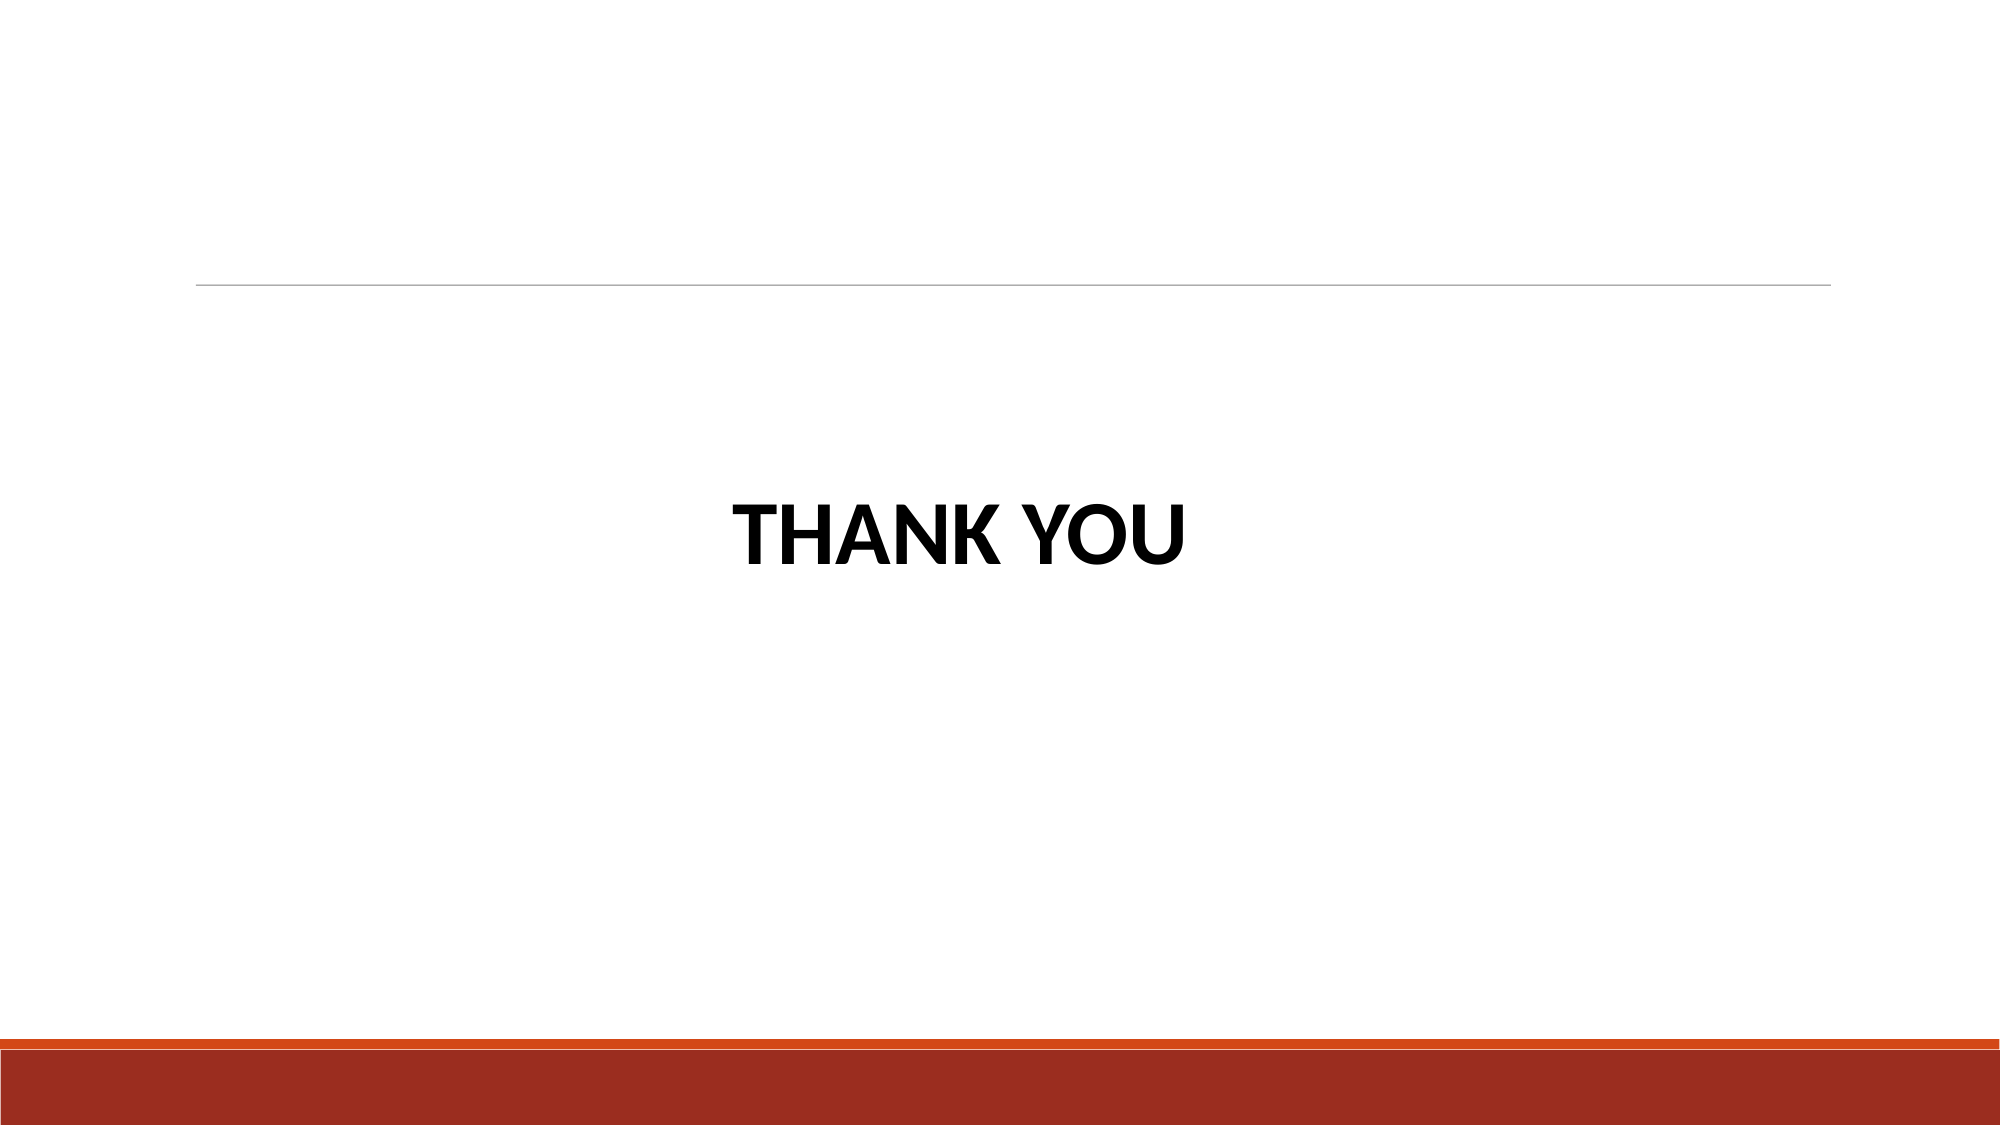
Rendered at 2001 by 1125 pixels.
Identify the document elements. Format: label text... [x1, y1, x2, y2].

text_box THANK YOU [402, 465, 1493, 591]
